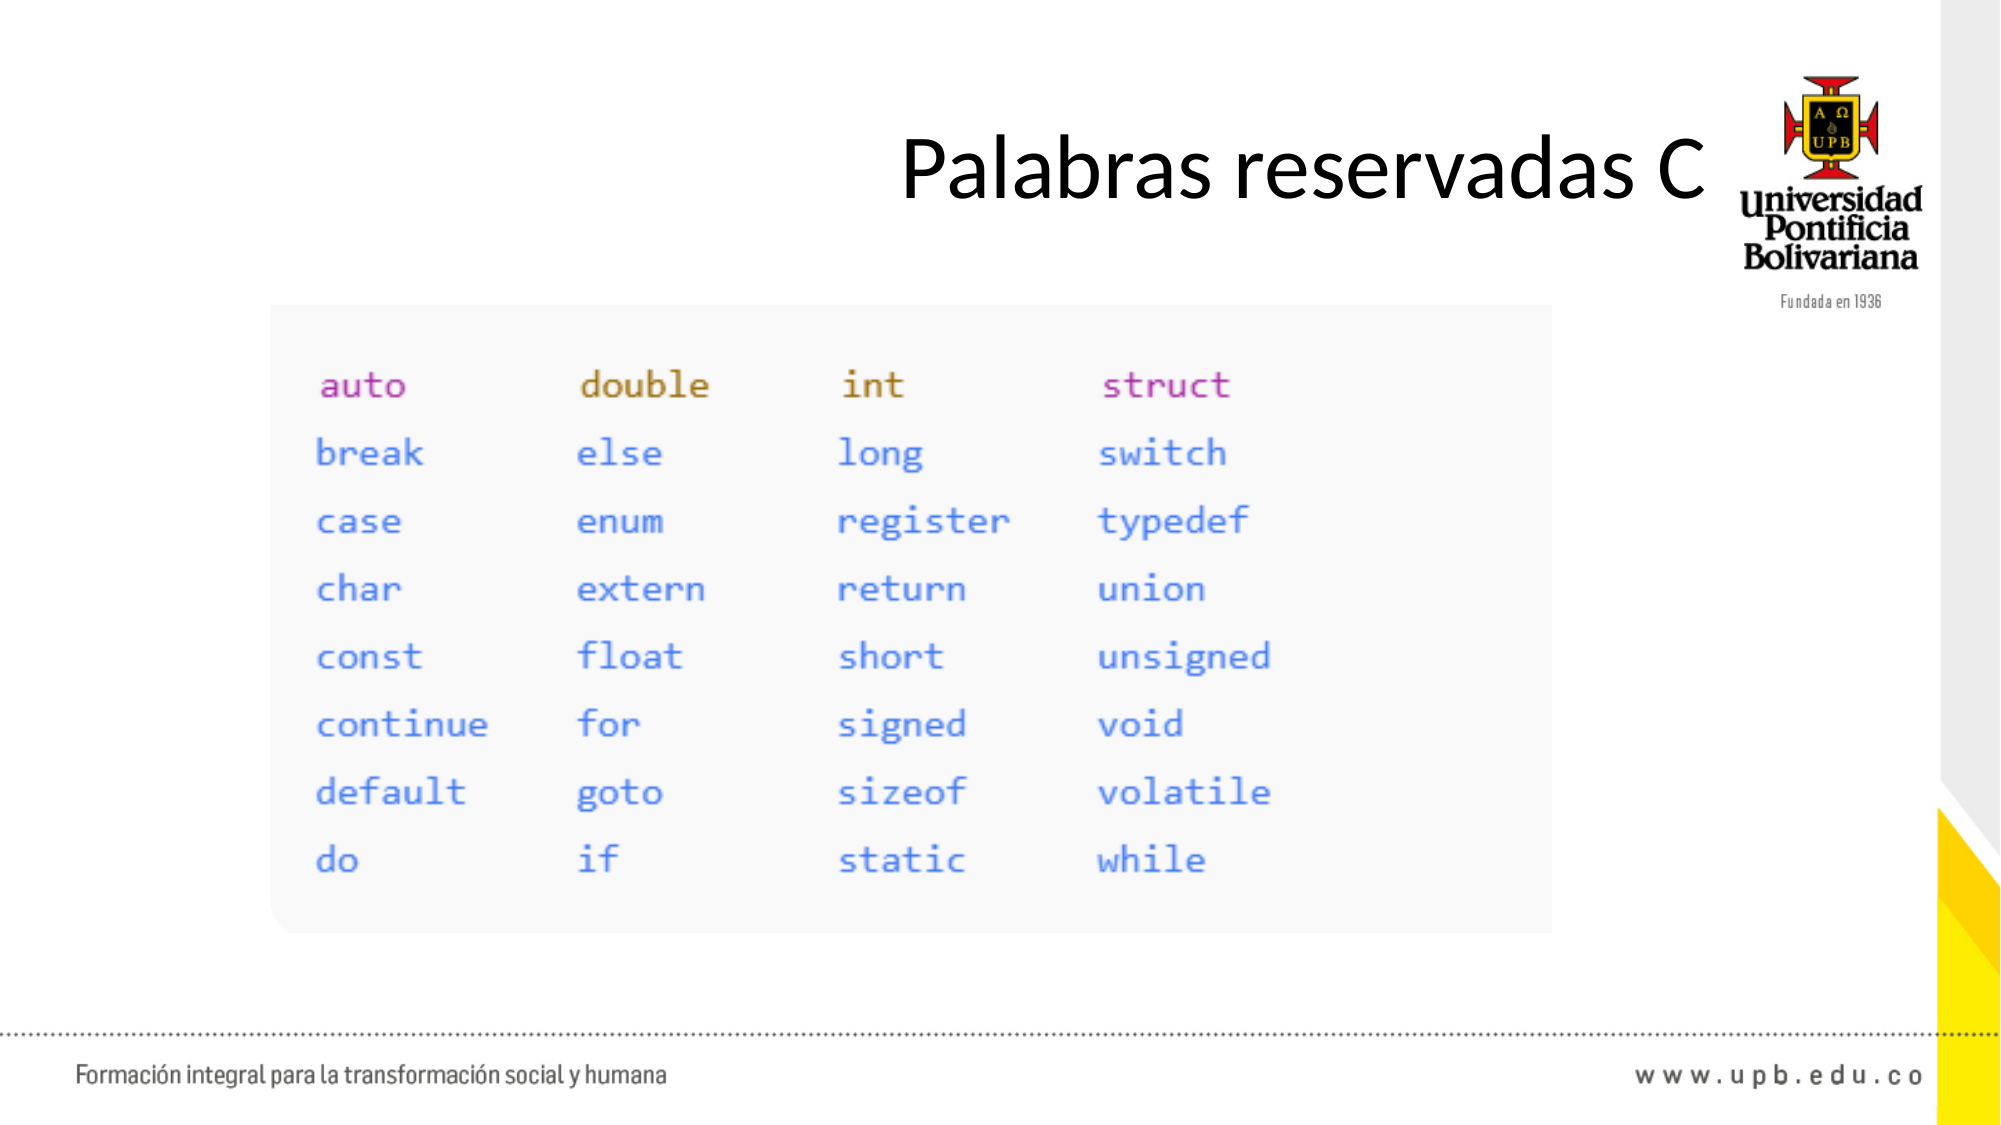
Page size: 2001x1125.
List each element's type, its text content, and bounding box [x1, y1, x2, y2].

title Palabras reservadas C [137, 59, 1721, 278]
picture [0, 0, 2001, 1125]
